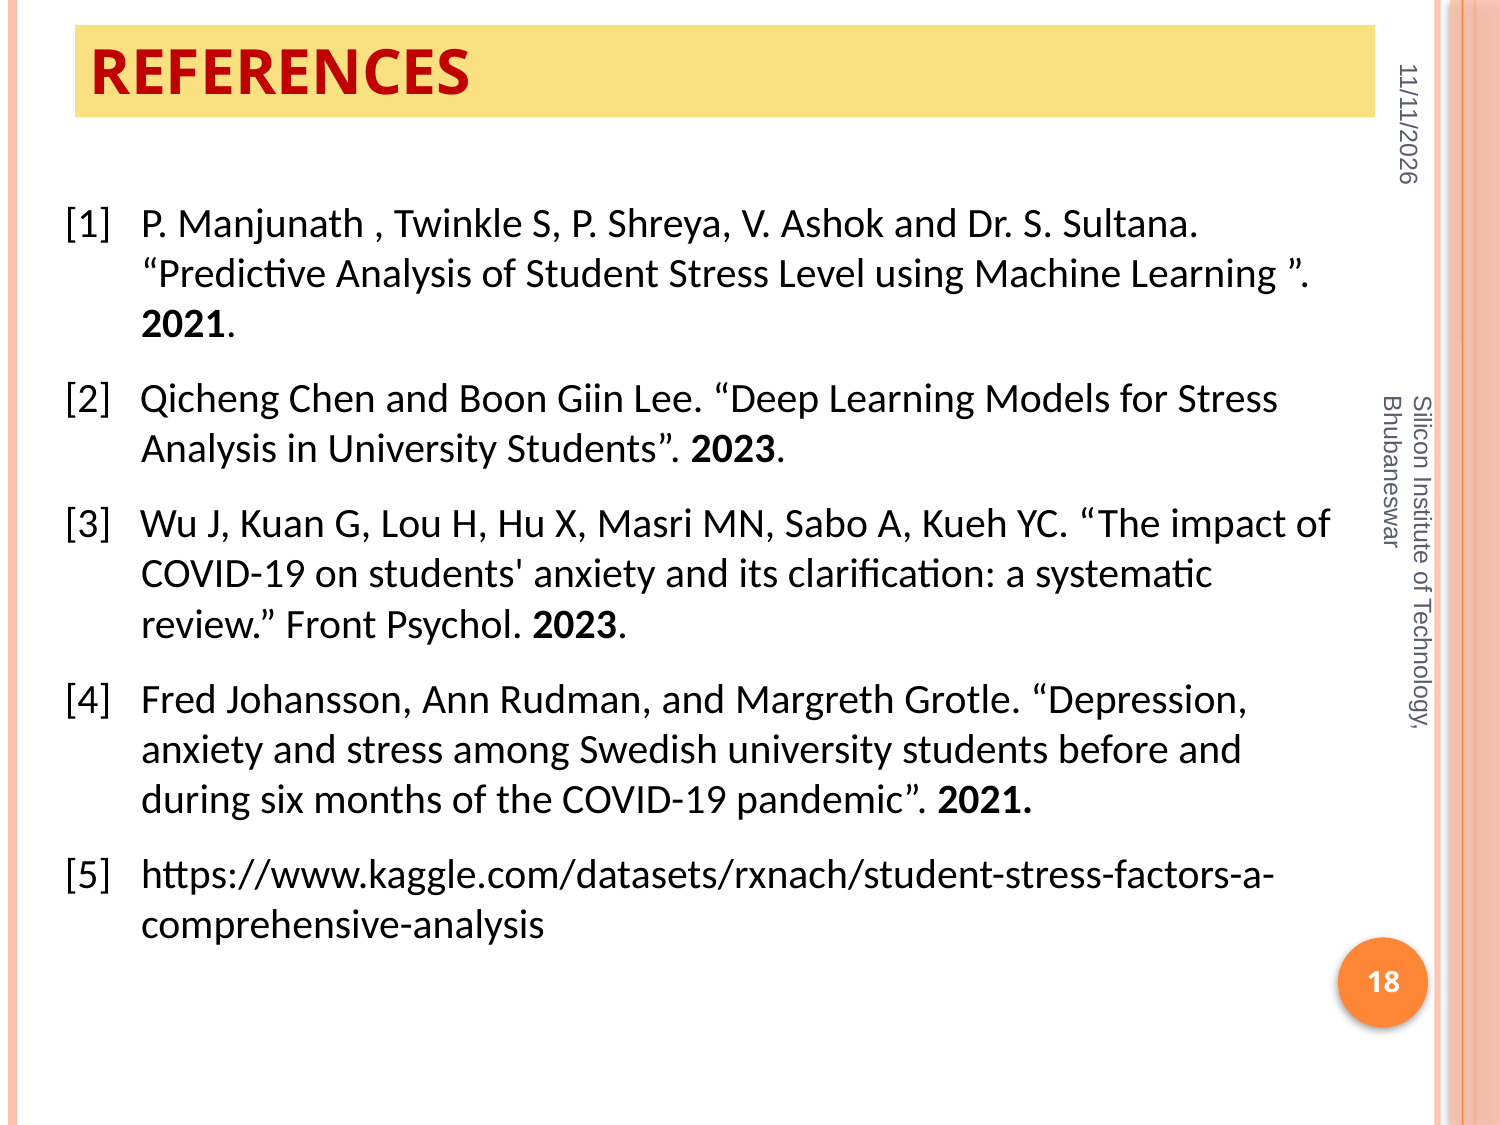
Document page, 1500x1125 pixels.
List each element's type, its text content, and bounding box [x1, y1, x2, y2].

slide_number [1378, 43, 1442, 200]
slide_number 18 [1333, 940, 1434, 1027]
text_box References [75, 24, 1375, 118]
footer Silicon Institute of Technology, Bhubaneswar [1379, 380, 1440, 906]
text_box [1] P. Manjunath , Twinkle S, P. Shreya, V. Ashok and Dr. S. Sultana. “Predictive Analysis of Student Stress Level using Machine Learning ”. 2021. [2] Qicheng Chen and Boon Giin Lee. “Deep Learning Models for Stress Analysis in University Students”. 2023. [3] Wu J, Kuan G, Lou H, Hu X, Masri MN, Sabo A, Kueh YC. “The impact of COVID-19 on students' anxiety and its clarification: a systematic review.” Front Psychol. 2023. [4] Fred Johansson, Ann Rudman, and Margreth Grotle. “Depression, anxiety and stress among Swedish university students before and during six months of the COVID-19 pandemic”. 2021. [5] https://www.kaggle.com/datasets/rxnach/student-stress-factors-a-comprehensive-analysis [50, 188, 1363, 954]
